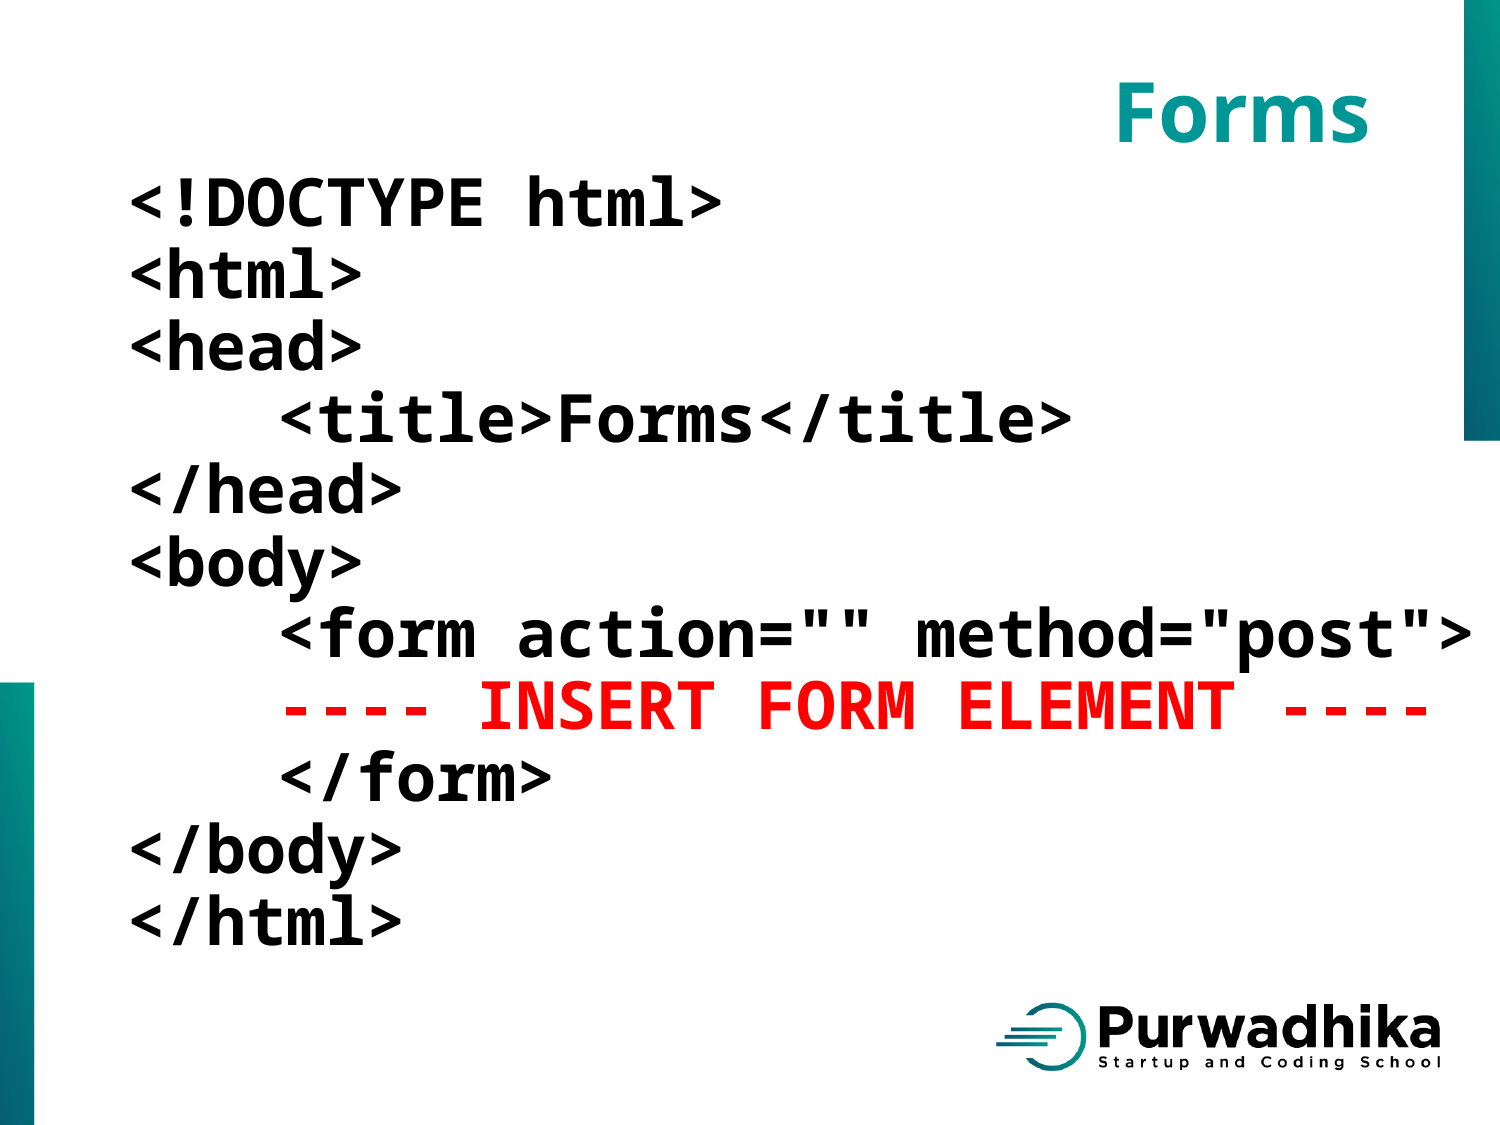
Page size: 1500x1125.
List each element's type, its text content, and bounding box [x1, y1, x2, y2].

picture [0, 0, 1500, 1125]
text_box <!DOCTYPE html> <html> <head> <title>Forms</title> </head> <body> <form action="" method="post"> ---- INSERT FORM ELEMENT ---- </form> </body> </html> [111, 63, 1500, 1066]
text_box Forms [16, 20, 1387, 210]
